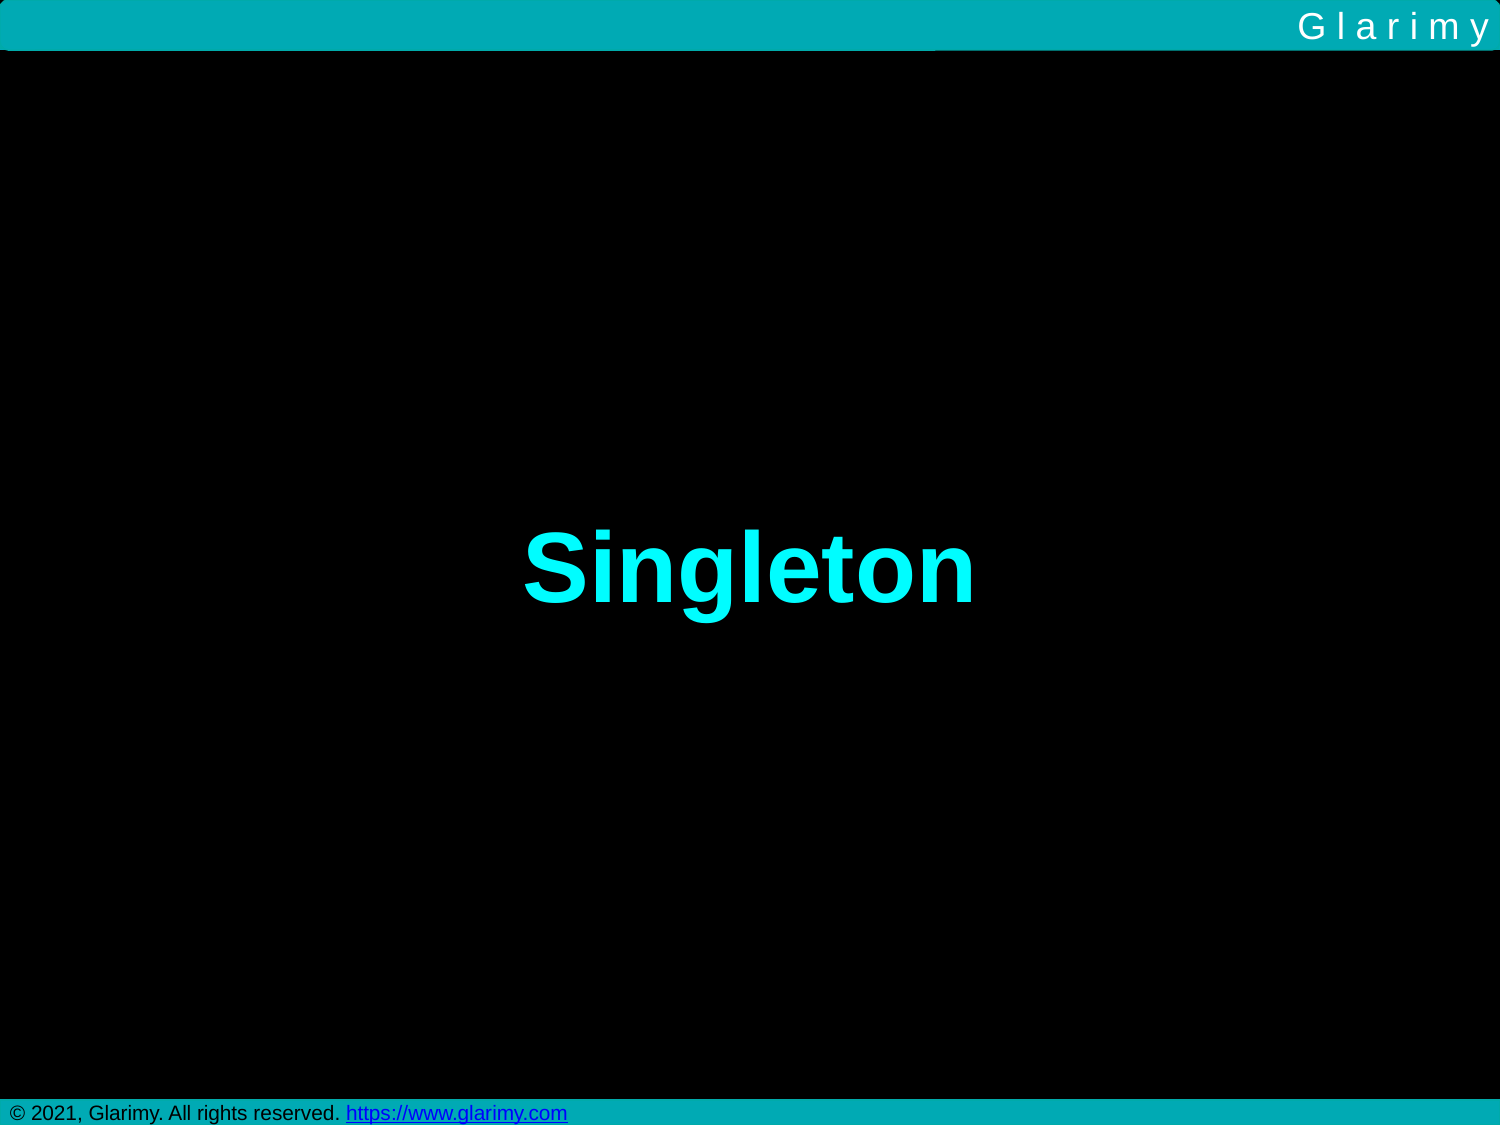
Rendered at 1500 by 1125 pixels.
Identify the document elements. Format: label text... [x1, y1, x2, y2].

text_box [0, 0, 1500, 54]
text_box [0, 1093, 1500, 1125]
title Singleton [43, 260, 1457, 864]
